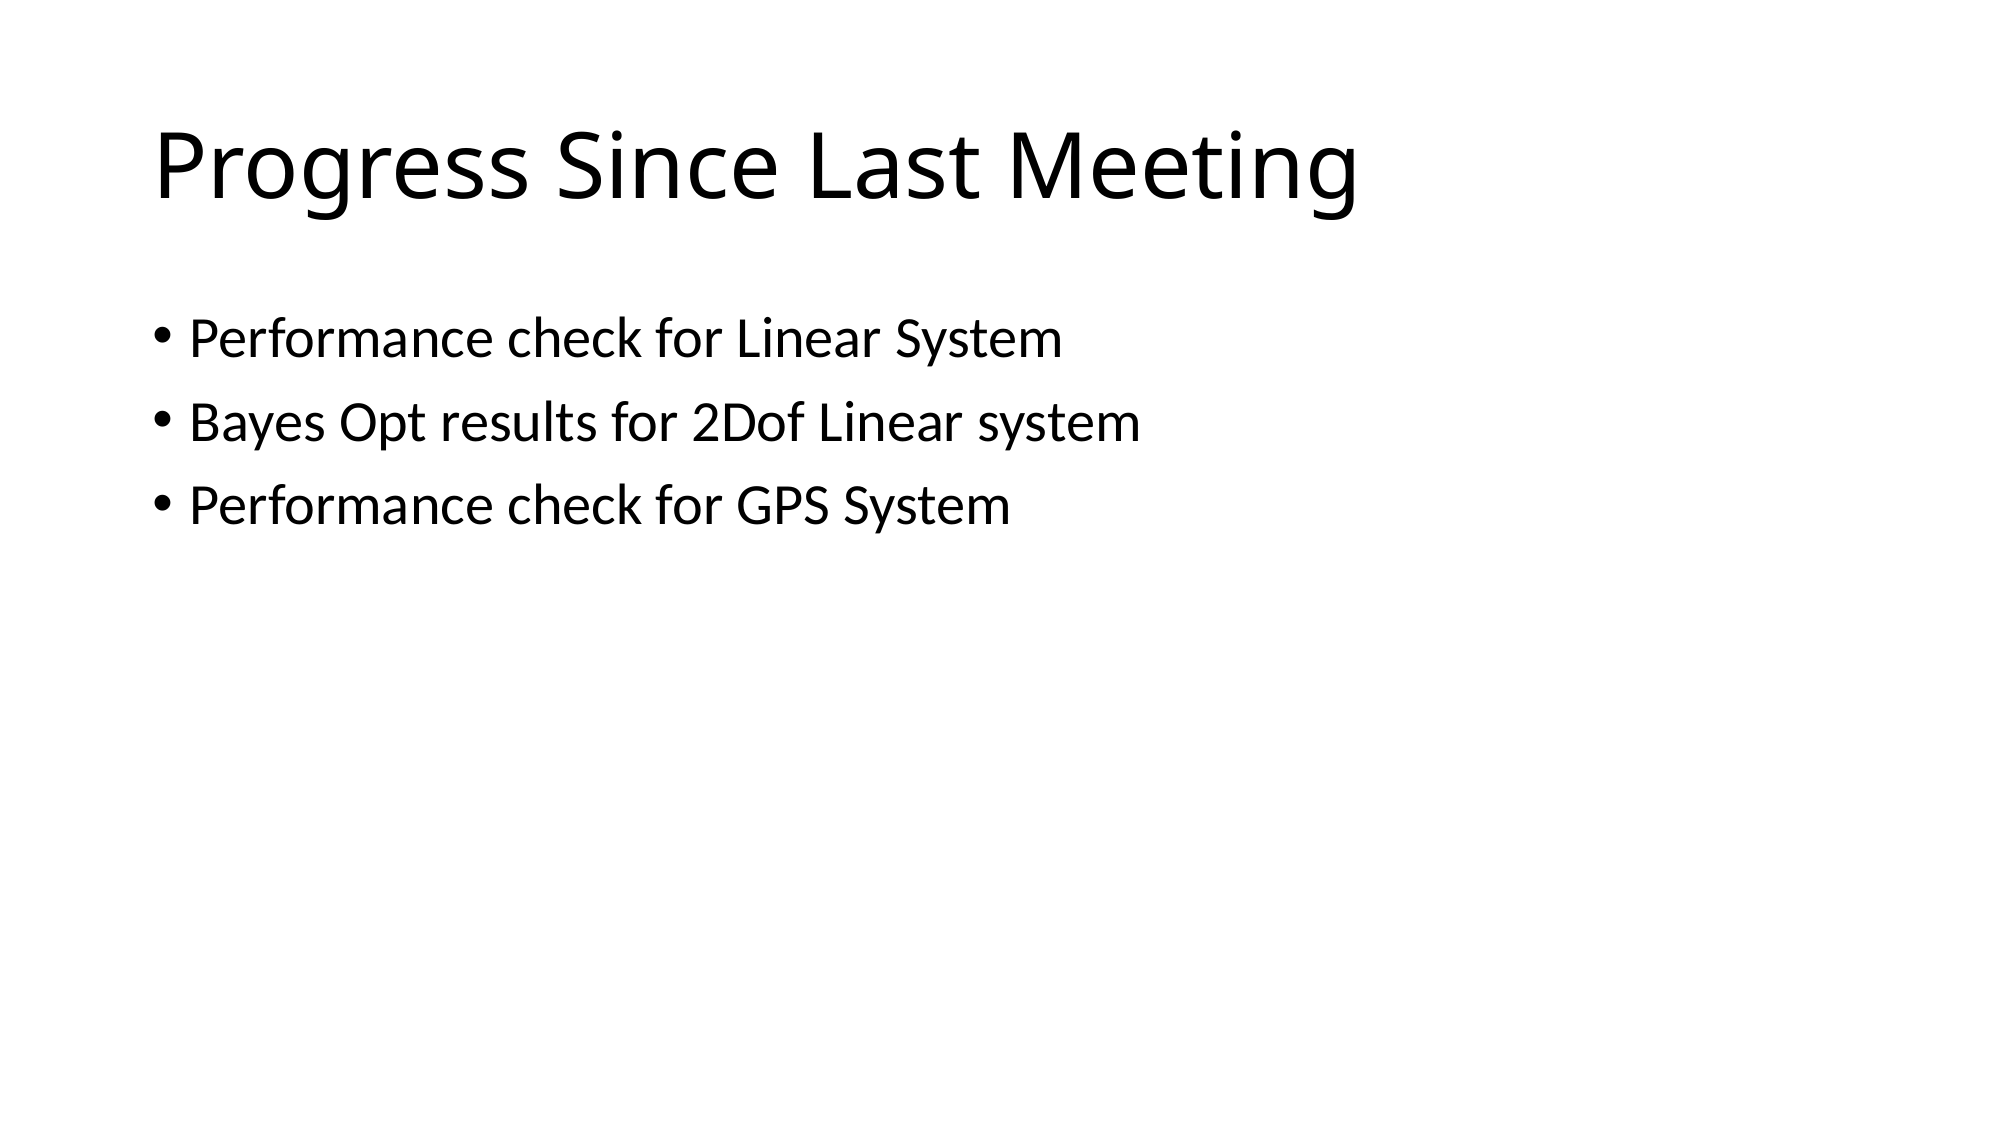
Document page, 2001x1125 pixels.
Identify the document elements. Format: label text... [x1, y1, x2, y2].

list Performance check for Linear System Bayes Opt results for 2Dof Linear system Performance check for GPS System [137, 299, 1863, 1014]
title Progress Since Last Meeting [137, 59, 1863, 278]
